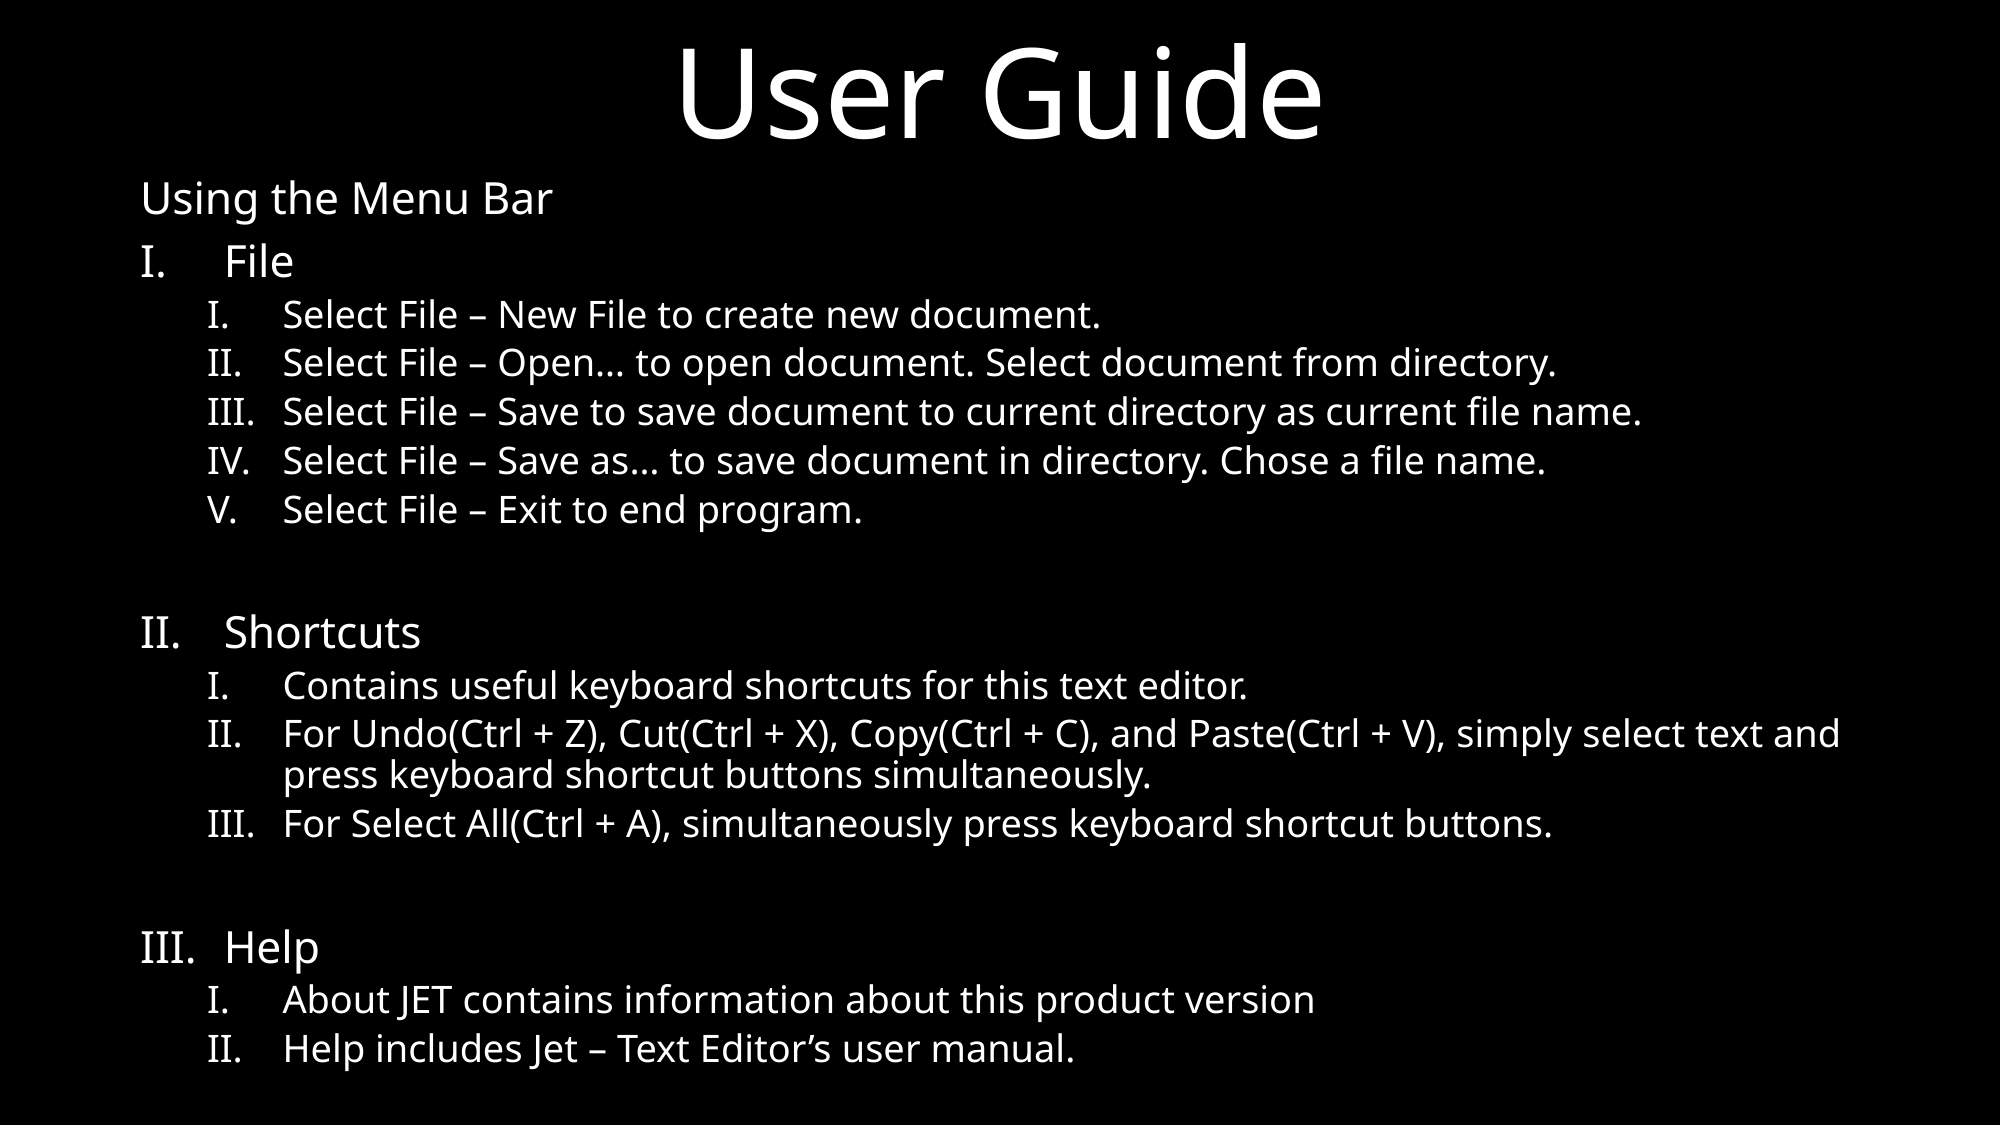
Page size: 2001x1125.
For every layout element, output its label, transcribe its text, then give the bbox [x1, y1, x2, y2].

title User Guide [249, 22, 1750, 168]
list Using the Menu Bar File Select File – New File to create new document. Select File – Open… to open document. Select document from directory. Select File – Save to save document to current directory as current file name. Select File – Save as… to save document in directory. Chose a file name. Select File – Exit to end program. Shortcuts Contains useful keyboard shortcuts for this text editor. For Undo(Ctrl + Z), Cut(Ctrl + X), Copy(Ctrl + C), and Paste(Ctrl + V), simply select text and press keyboard shortcut buttons simultaneously. For Select All(Ctrl + A), simultaneously press keyboard shortcut buttons. Help About JET contains information about this product version Help includes Jet – Text Editor’s user manual. [125, 168, 1875, 1084]
